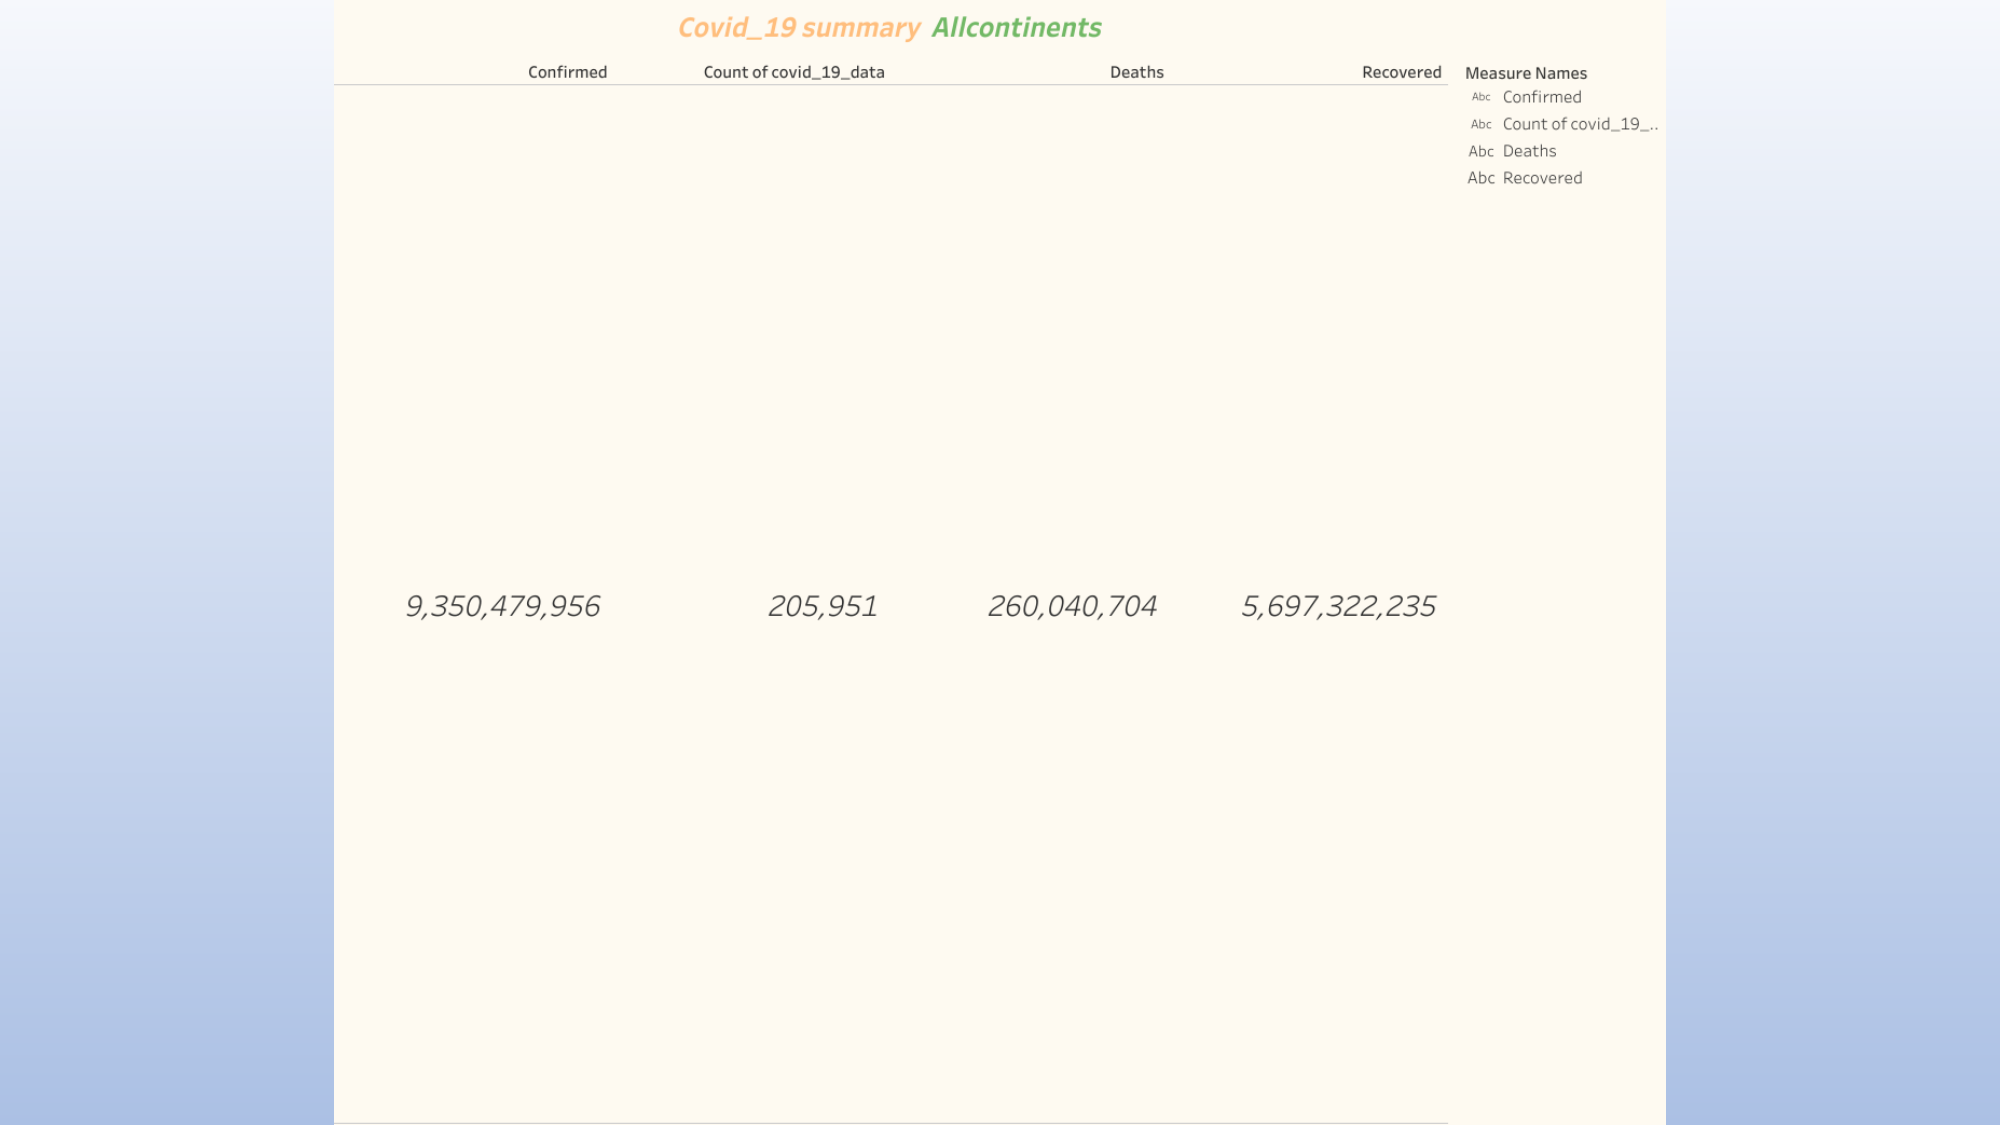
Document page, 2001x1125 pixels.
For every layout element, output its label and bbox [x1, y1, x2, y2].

picture [334, 0, 1666, 1125]
